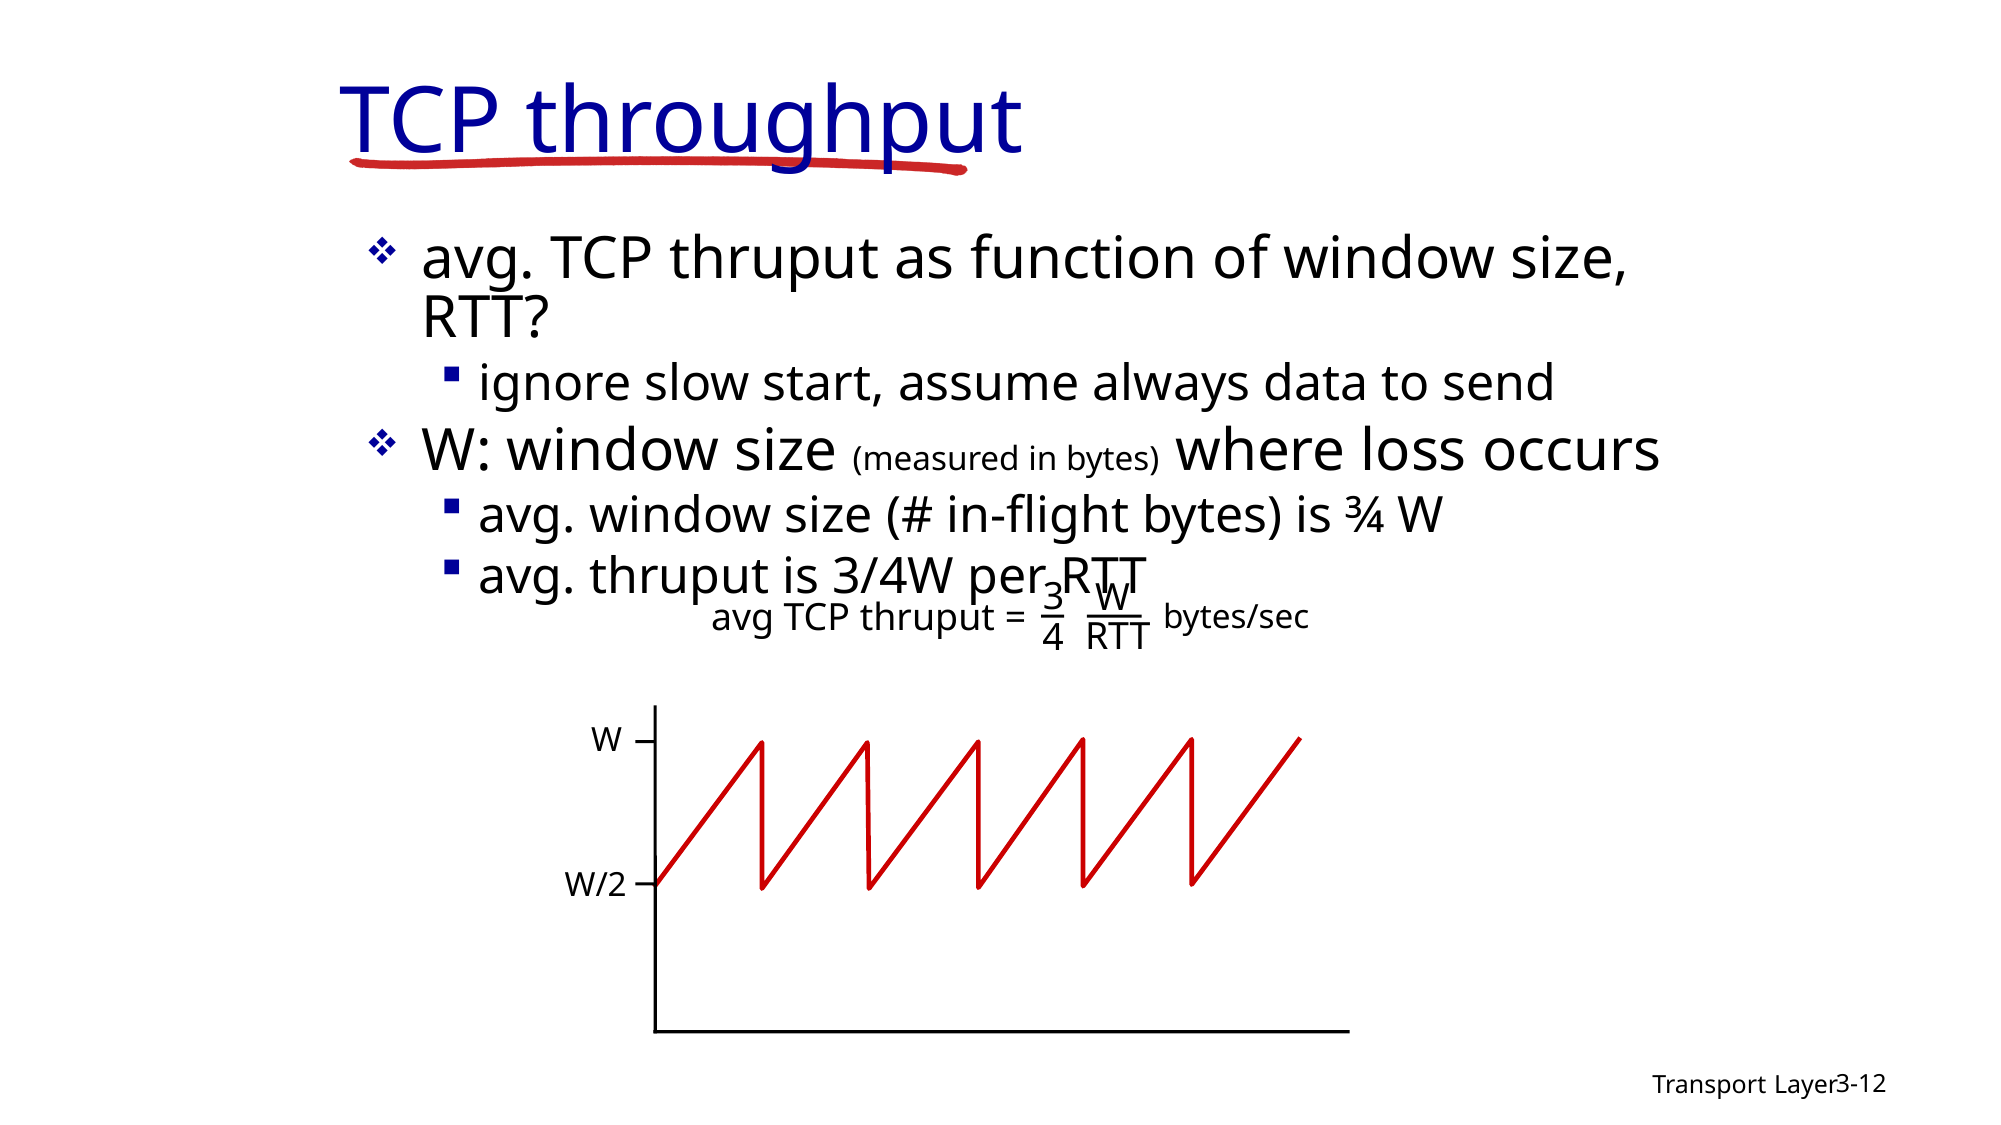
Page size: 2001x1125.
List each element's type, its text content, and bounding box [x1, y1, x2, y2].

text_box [698, 564, 1322, 667]
title TCP throughput [324, 39, 1600, 192]
list avg. TCP thruput as function of window size, RTT? ignore slow start, assume always data to send W: window size (measured in bytes) where loss occurs avg. window size (# in-flight bytes) is ¾ W avg. thruput is 3/4W per RTT [350, 223, 1707, 986]
picture [346, 151, 975, 181]
slide_number 3-12 [1820, 1060, 1969, 1106]
footer Transport Layer [1219, 1057, 1854, 1105]
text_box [549, 705, 1350, 1034]
